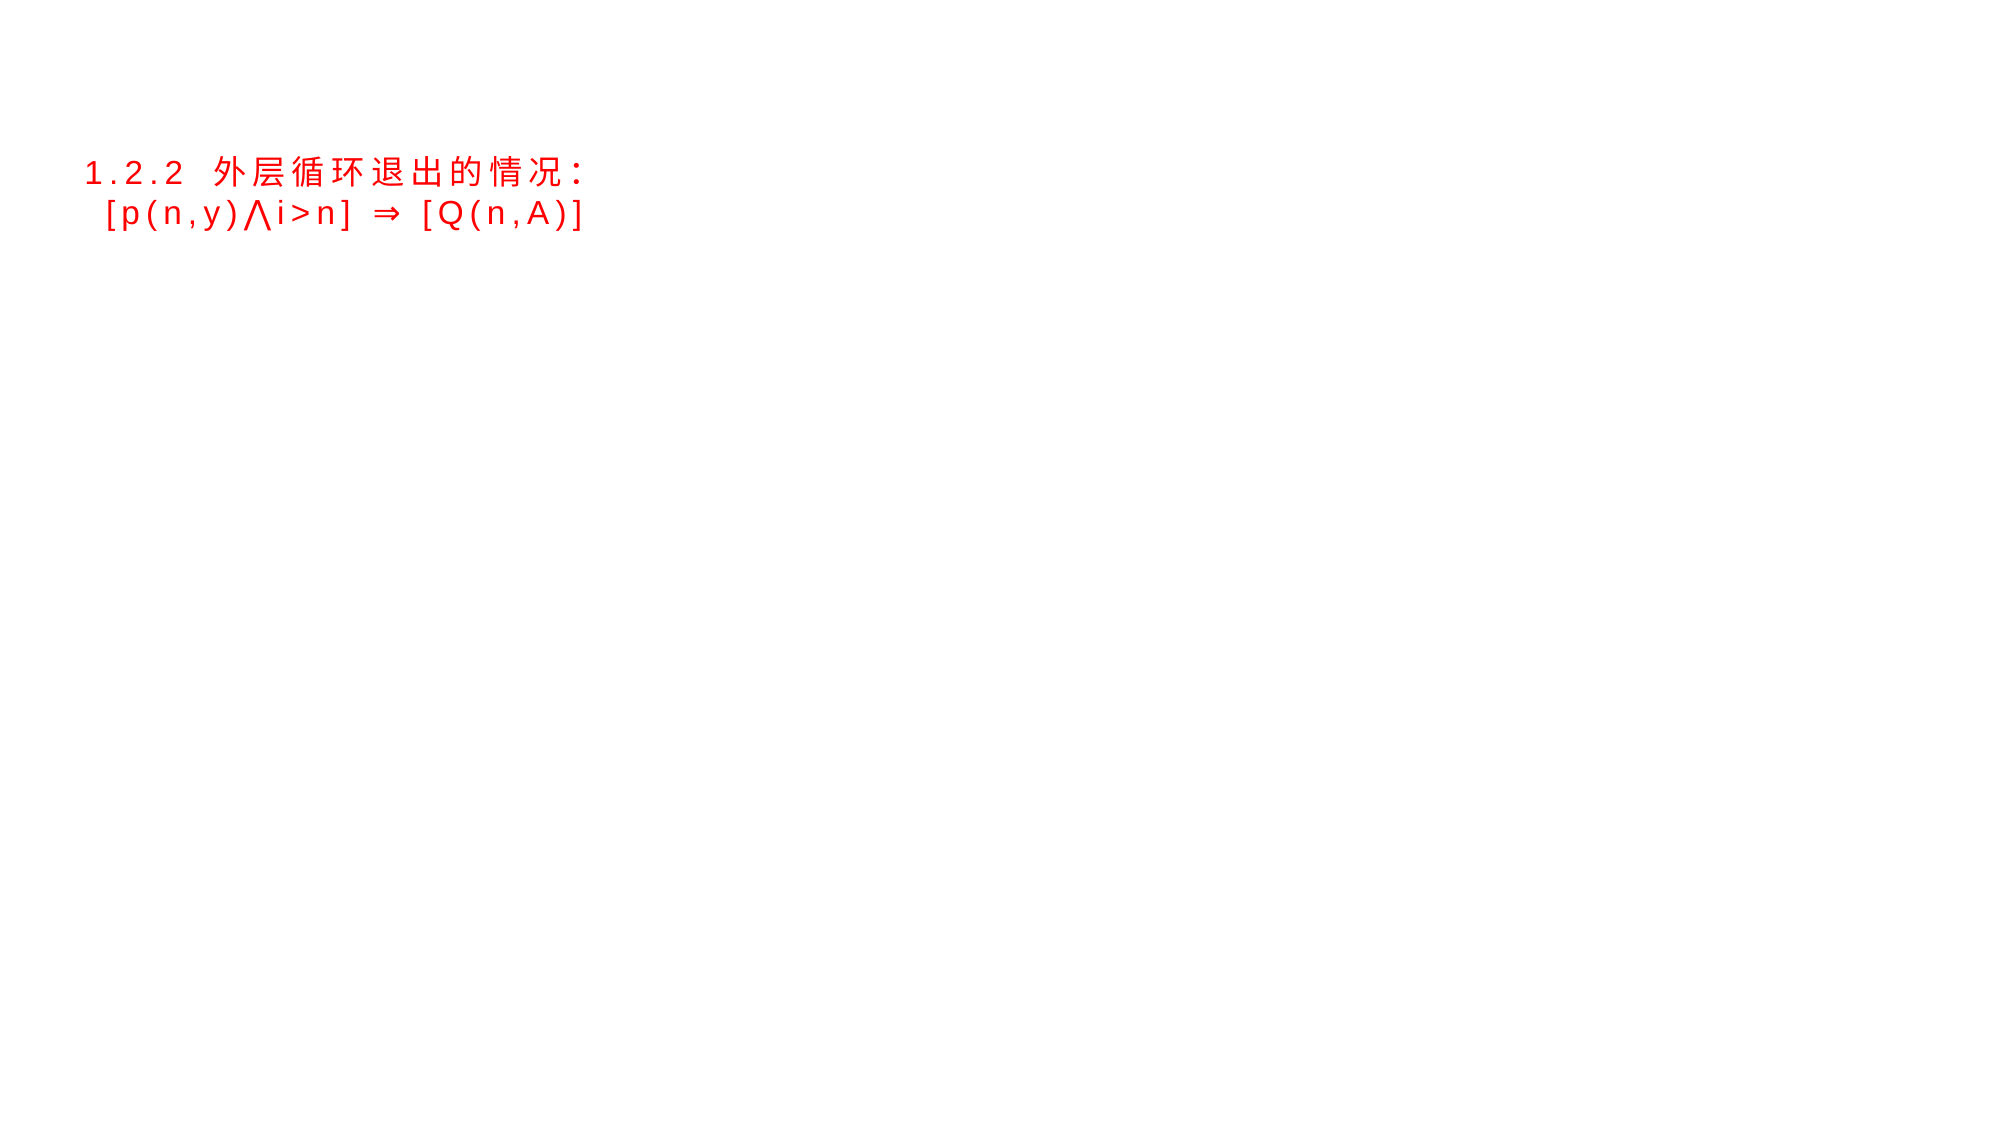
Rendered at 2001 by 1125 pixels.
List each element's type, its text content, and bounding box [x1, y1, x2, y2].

title 1.2.2 外层循环退出的情况： [p(n,y)⋀i>n] ⇒ [Q(n,A)] [69, 73, 1869, 269]
